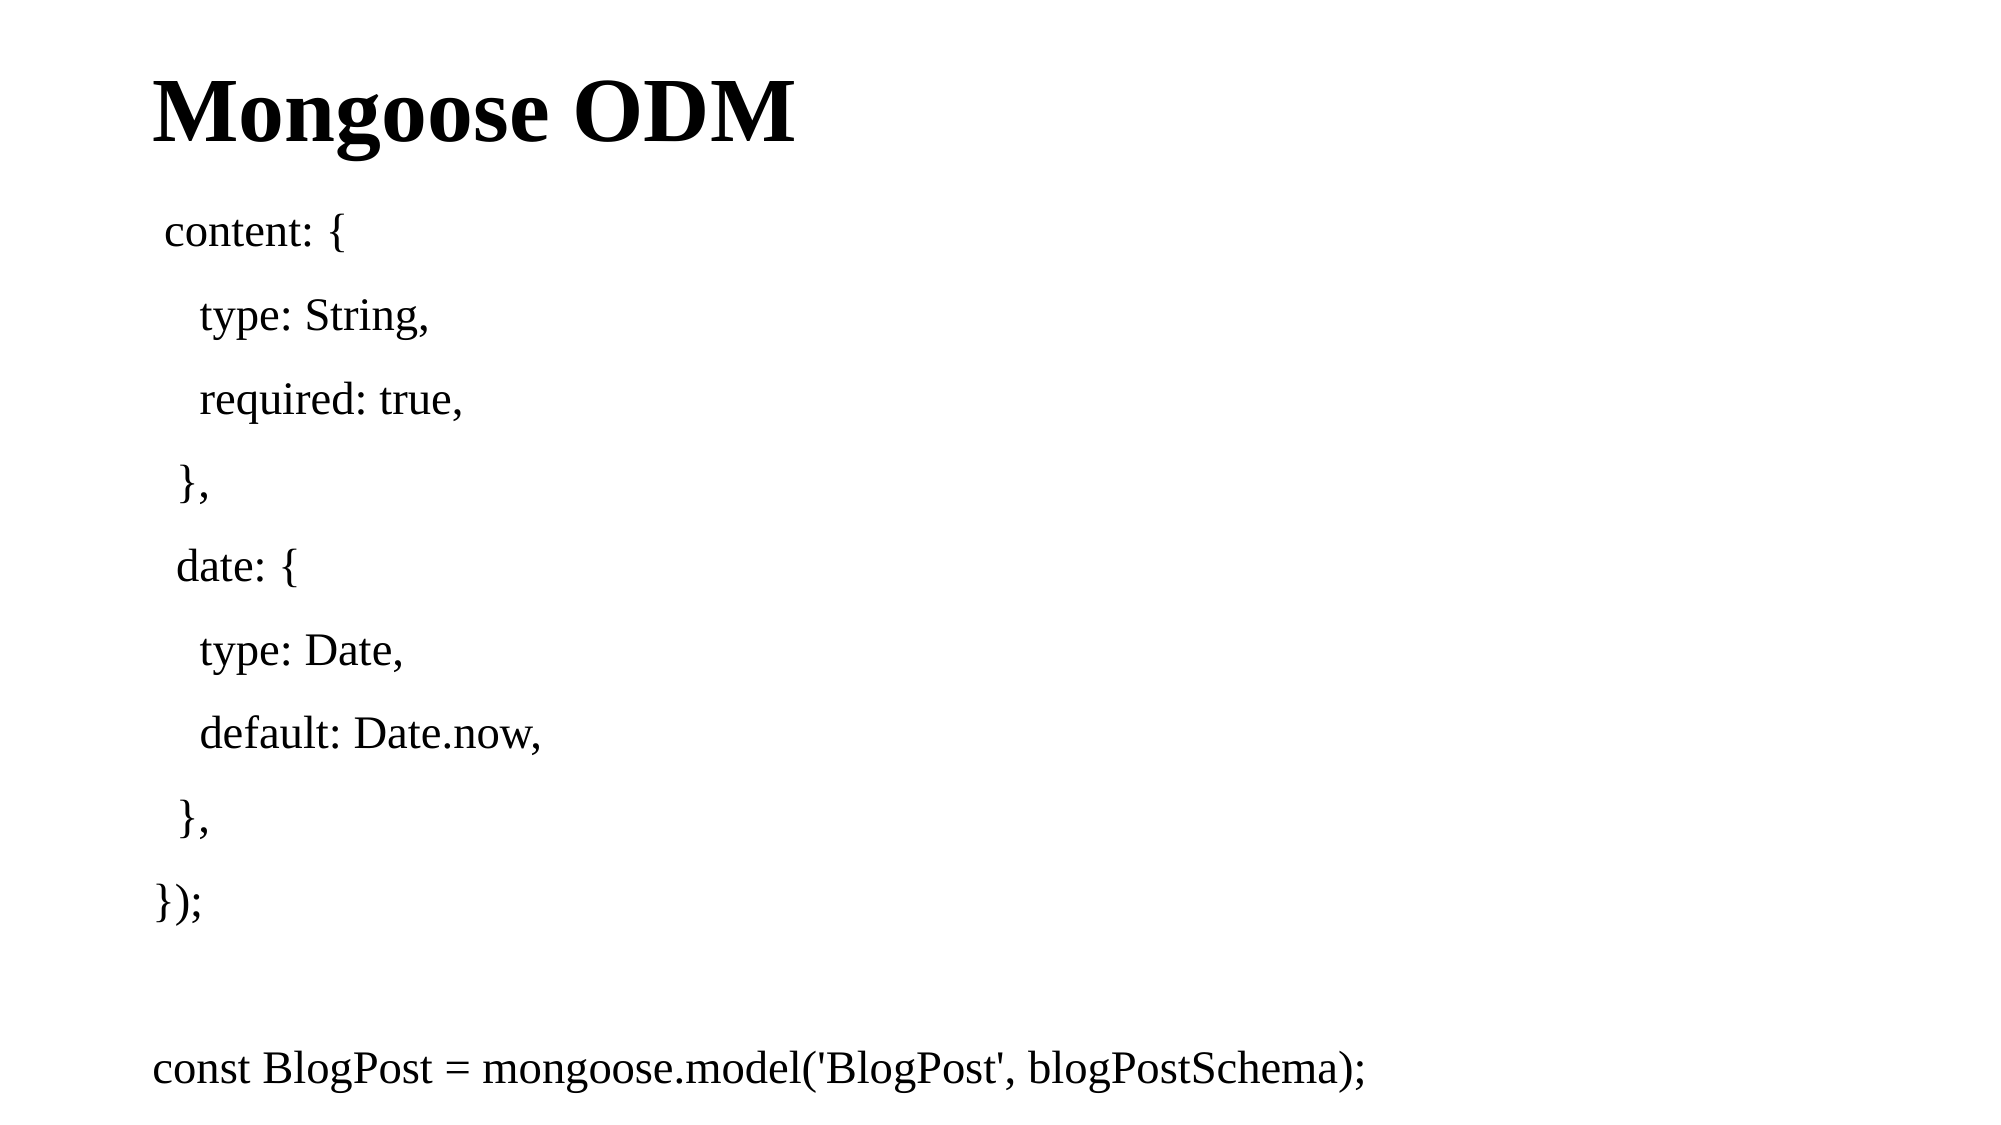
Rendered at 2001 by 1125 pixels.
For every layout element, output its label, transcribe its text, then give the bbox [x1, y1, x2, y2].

list content: { type: String, required: true, }, date: { type: Date, default: Date.now, }, }); const BlogPost = mongoose.model('BlogPost', blogPostSchema); [137, 181, 1863, 1104]
title Mongoose ODM [137, 3, 1863, 181]
